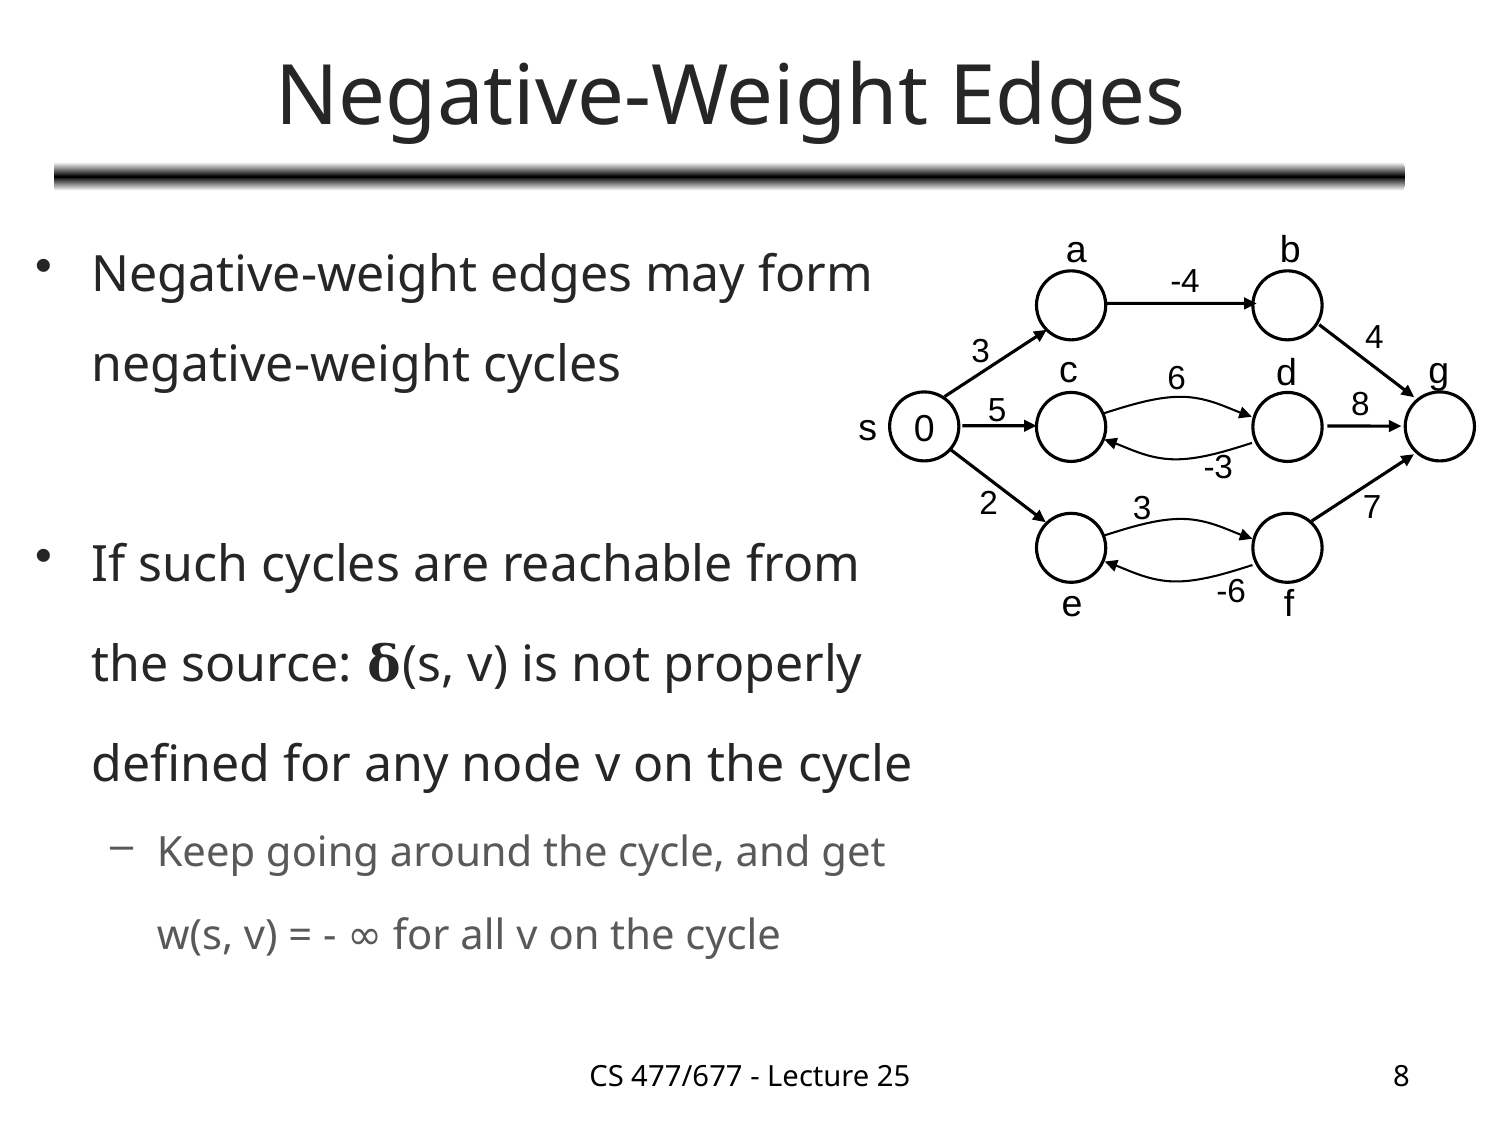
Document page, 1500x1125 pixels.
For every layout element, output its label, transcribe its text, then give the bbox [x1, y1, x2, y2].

footer CS 477/677 - Lecture 25 [512, 1049, 988, 1103]
list Negative-weight edges may form negative-weight cycles If such cycles are reachable from the source: 𝛅(s, v) is not properly defined for any node v on the cycle Keep going around the cycle, and get w(s, v) = - ∞ for all v on the cycle [19, 203, 1047, 1037]
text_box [843, 216, 1475, 633]
slide_number 8 [1074, 1049, 1426, 1103]
title Negative-Weight Edges [55, 16, 1407, 166]
